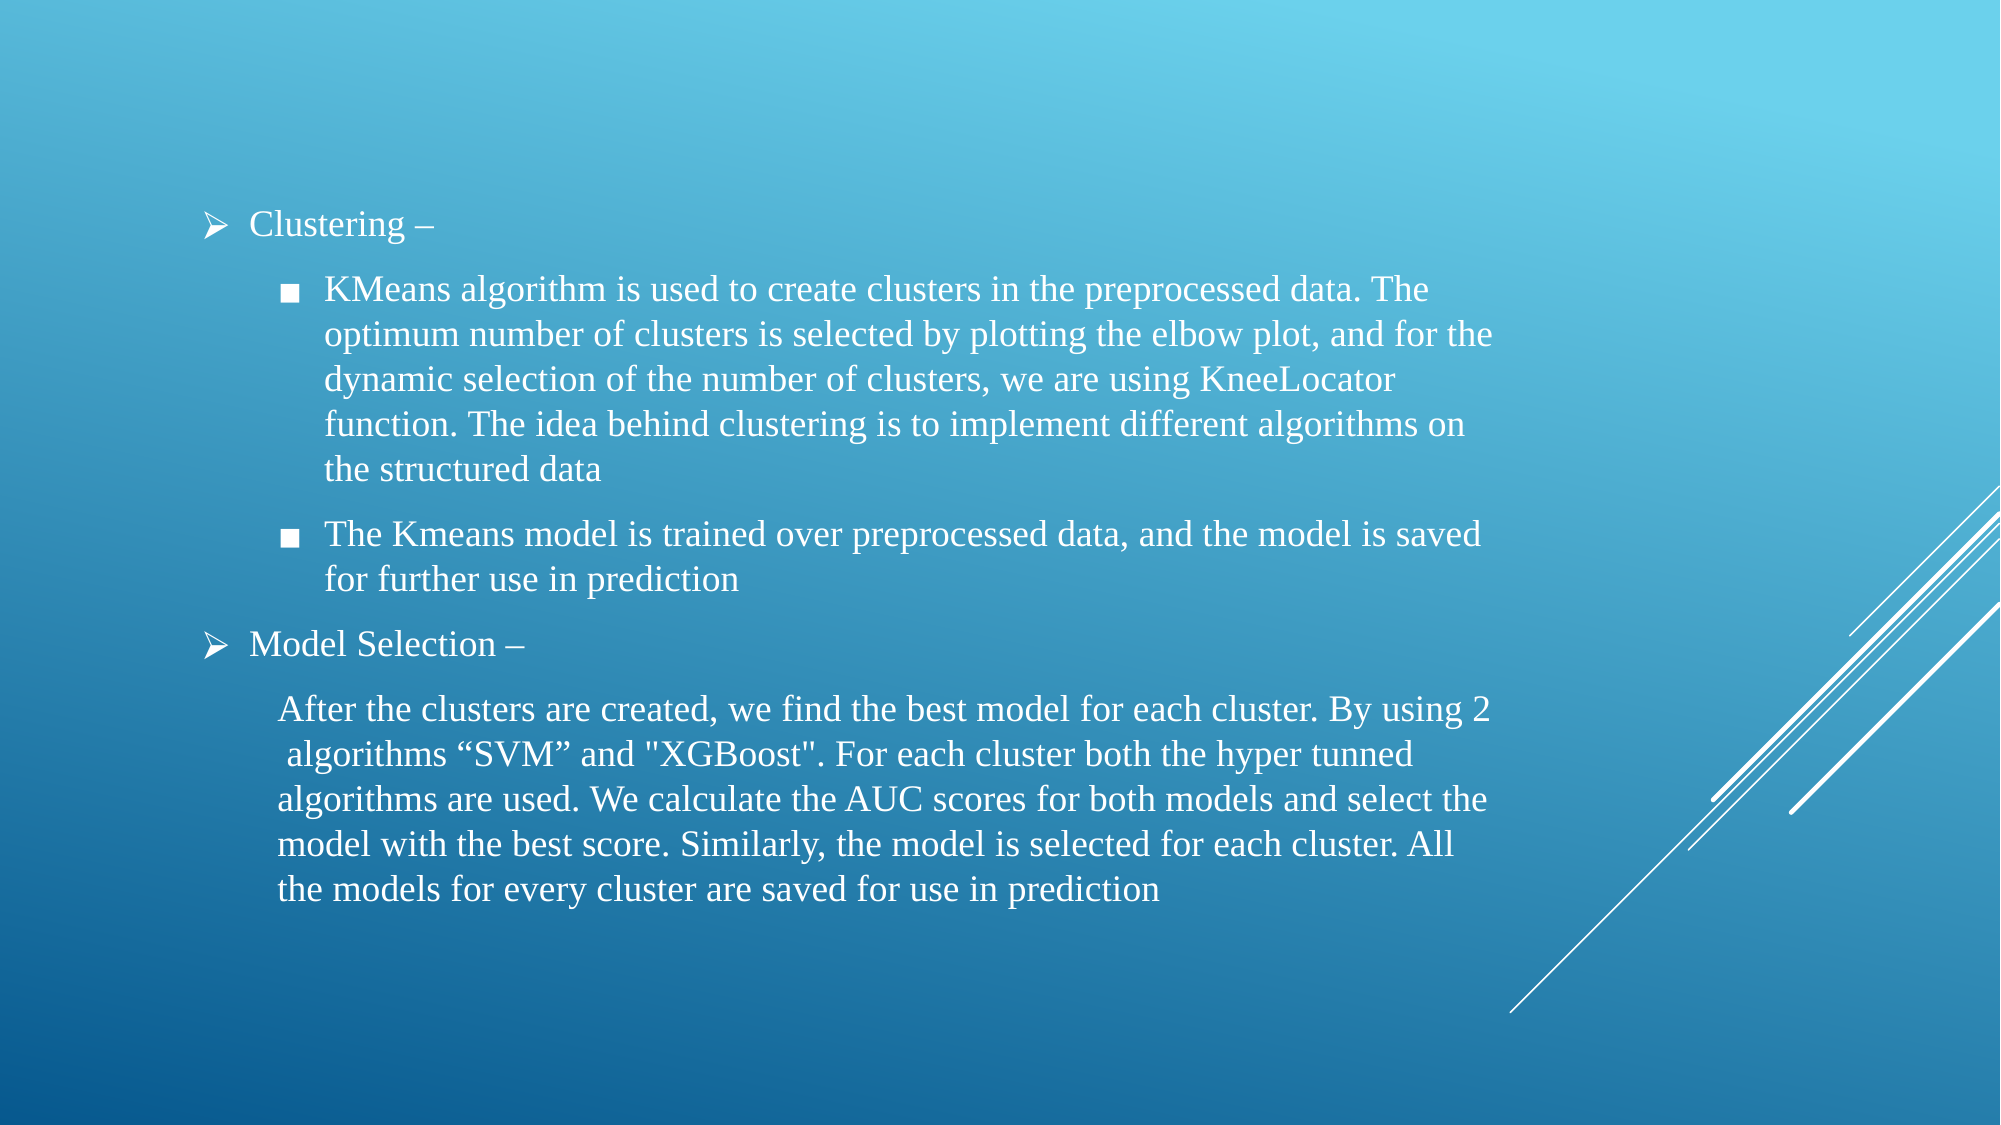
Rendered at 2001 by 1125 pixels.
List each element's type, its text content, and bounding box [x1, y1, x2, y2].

list Clustering – KMeans algorithm is used to create clusters in the preprocessed data. The optimum number of clusters is selected by plotting the elbow plot, and for the dynamic selection of the number of clusters, we are using KneeLocator function. The idea behind clustering is to implement different algorithms on the structured data The Kmeans model is trained over preprocessed data, and the model is saved for further use in prediction Model Selection – After the clusters are created, we find the best model for each cluster. By using 2 algorithms “SVM” and "XGBoost". For each cluster both the hyper tunned algorithms are used. We calculate the AUC scores for both models and select the model with the best score. Similarly, the model is selected for each cluster. All the models for every cluster are saved for use in prediction [112, 112, 1513, 996]
